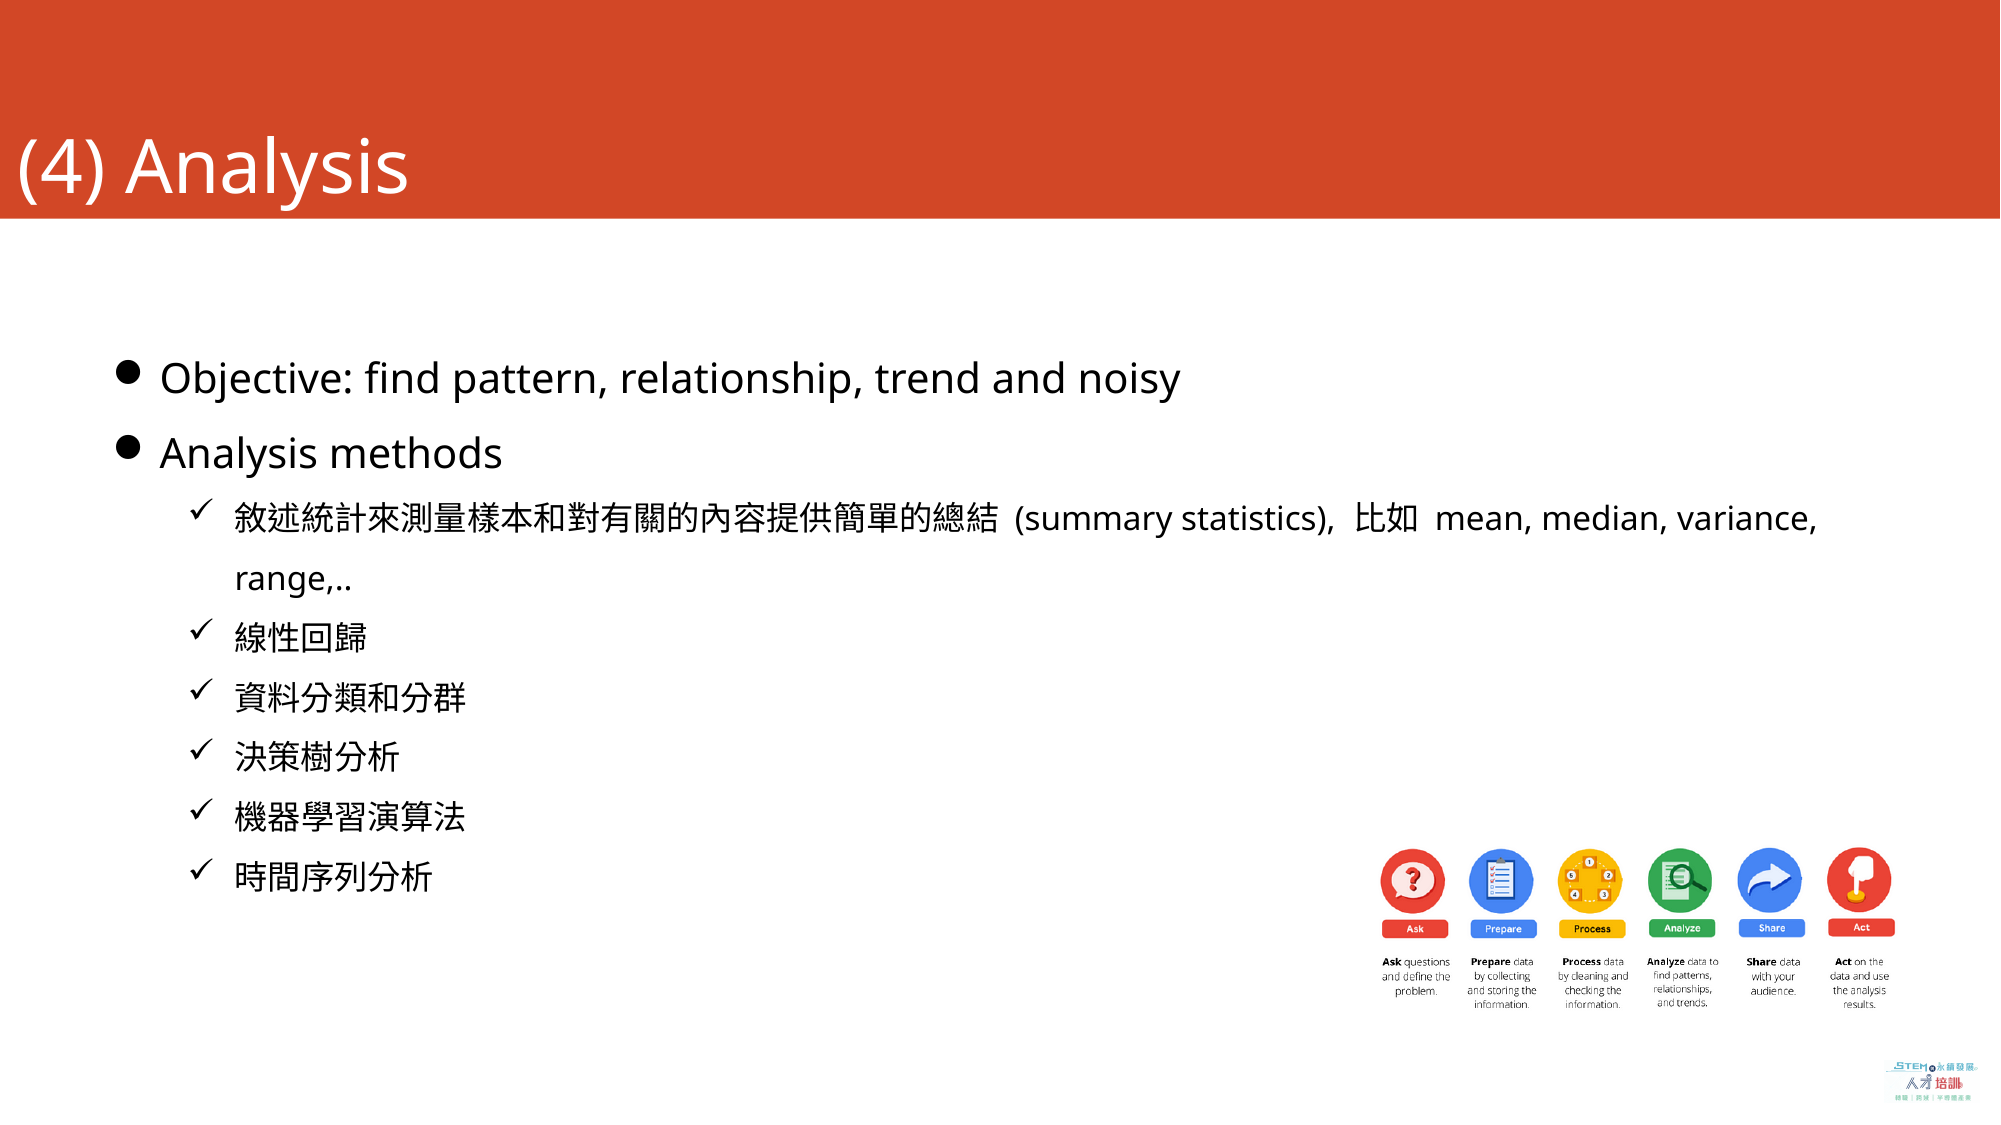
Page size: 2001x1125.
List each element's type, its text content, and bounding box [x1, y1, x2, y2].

picture [1884, 1060, 1980, 1103]
title (4) Analysis [2, 17, 1767, 217]
text_box Objective: find pattern, relationship, trend and noisy Analysis methods 敘述統計來測量樣本和對有關的內容提供簡單的總結 (summary statistics), 比如 mean, median, variance, range,.. 線性回歸 資料分類和分群 決策樹分析 機器學習演算法 時間序列分析 [97, 319, 1958, 904]
picture [1373, 831, 1905, 1030]
